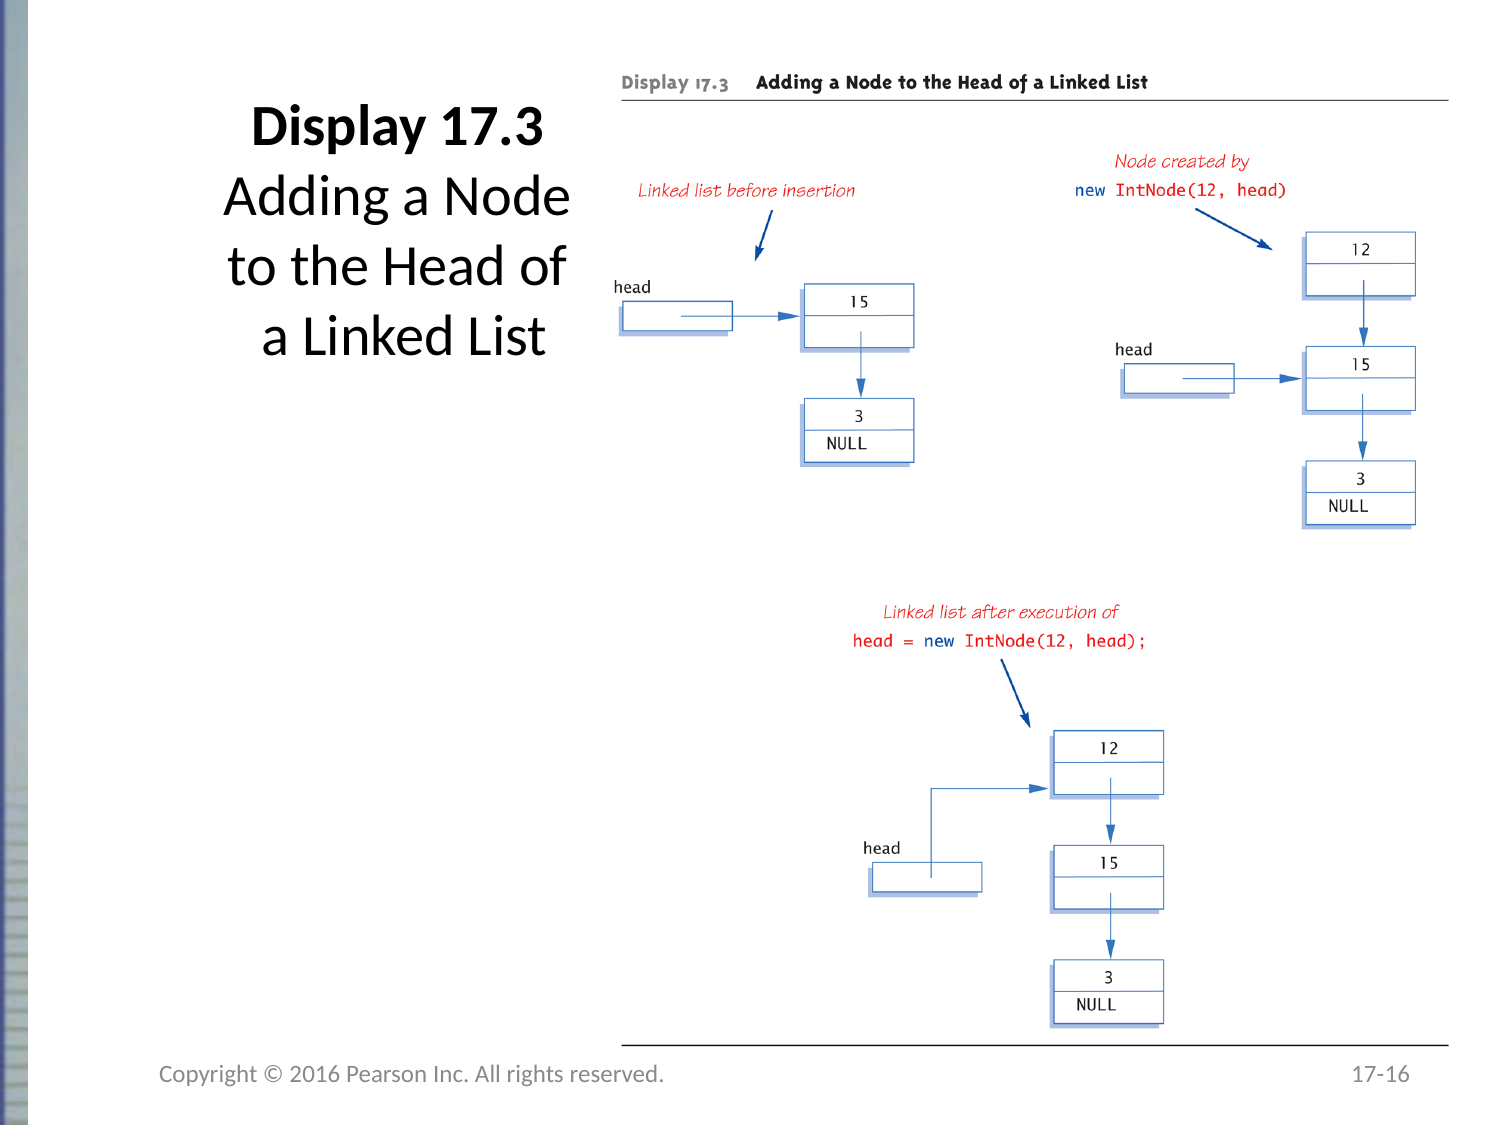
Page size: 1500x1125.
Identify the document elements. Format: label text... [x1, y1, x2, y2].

picture [0, 0, 28, 1125]
title Display 17.3 Adding a Node to the Head of a Linked List [149, 24, 660, 430]
picture [592, 49, 1469, 1070]
footer Copyright © 2016 Pearson Inc. All rights reserved. [75, 1042, 750, 1103]
slide_number 17-16 [1074, 1079, 1425, 1103]
